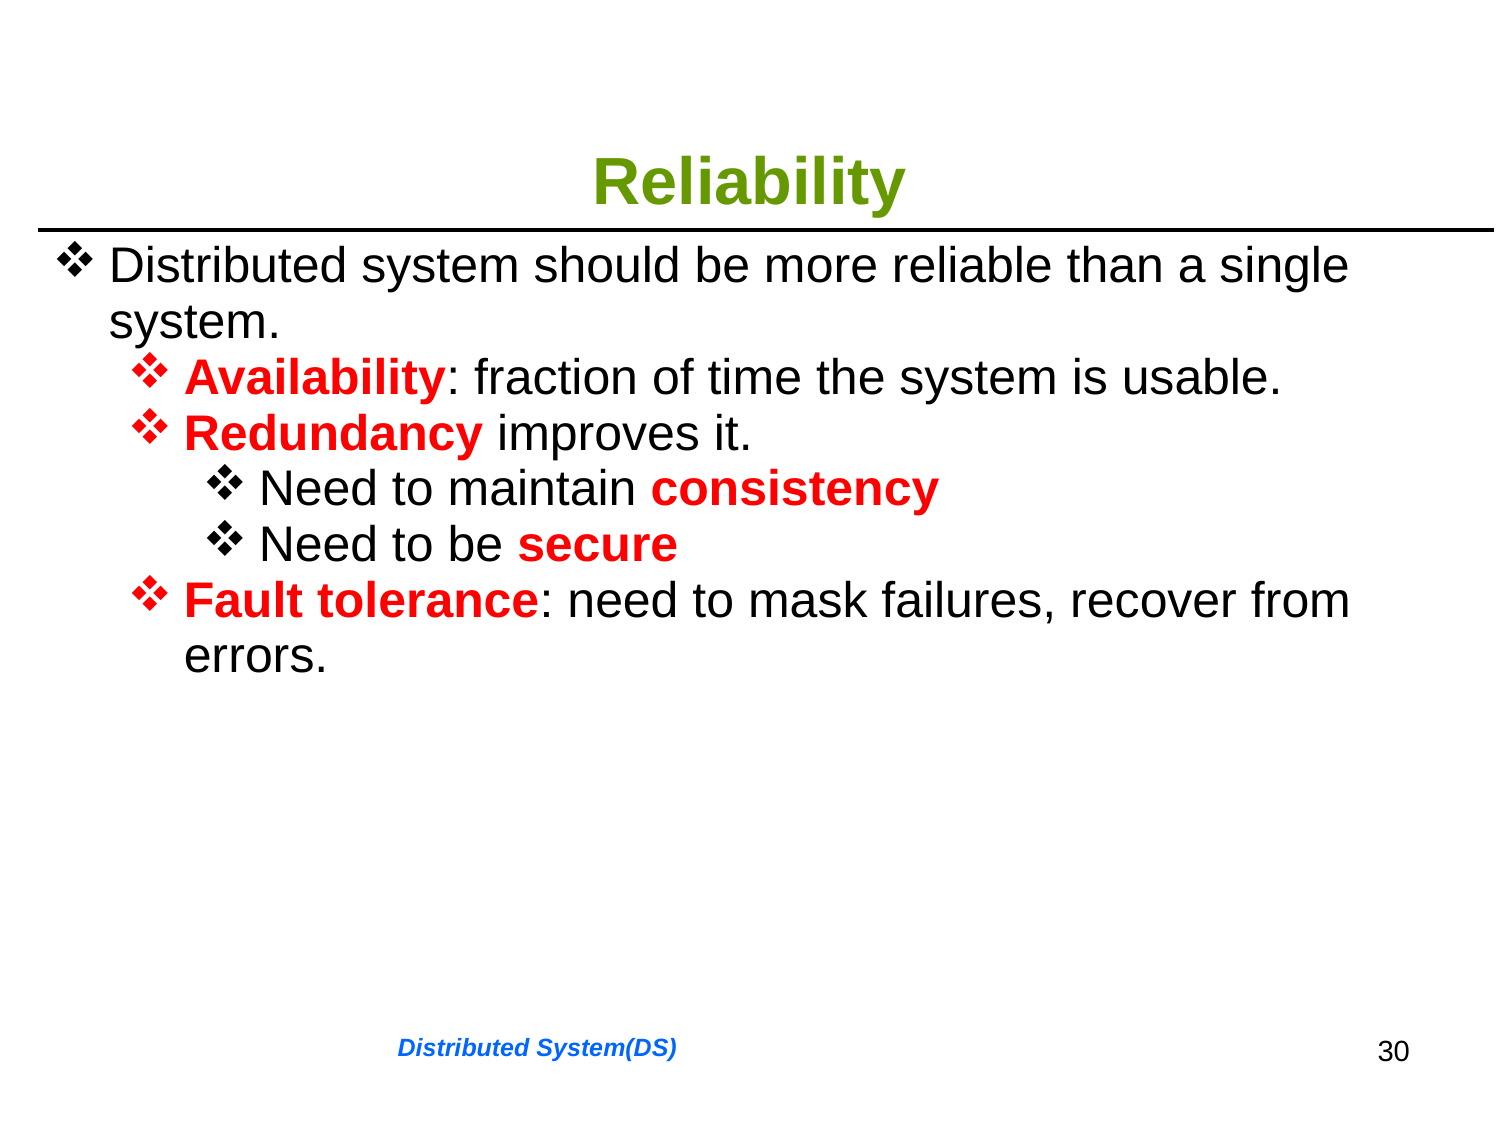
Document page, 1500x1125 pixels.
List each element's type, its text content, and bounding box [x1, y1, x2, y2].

table_header Distributed system should be more reliable than a single system. Availability: fraction of time the system is usable. Redundancy improves it. Need to maintain consistency Need to be secure Fault tolerance: need to mask failures, recover from errors. [38, 232, 1494, 725]
footer Distributed System(DS) [87, 1024, 988, 1103]
slide_number 30 [1074, 1024, 1426, 1103]
title Reliability [75, 76, 1425, 228]
